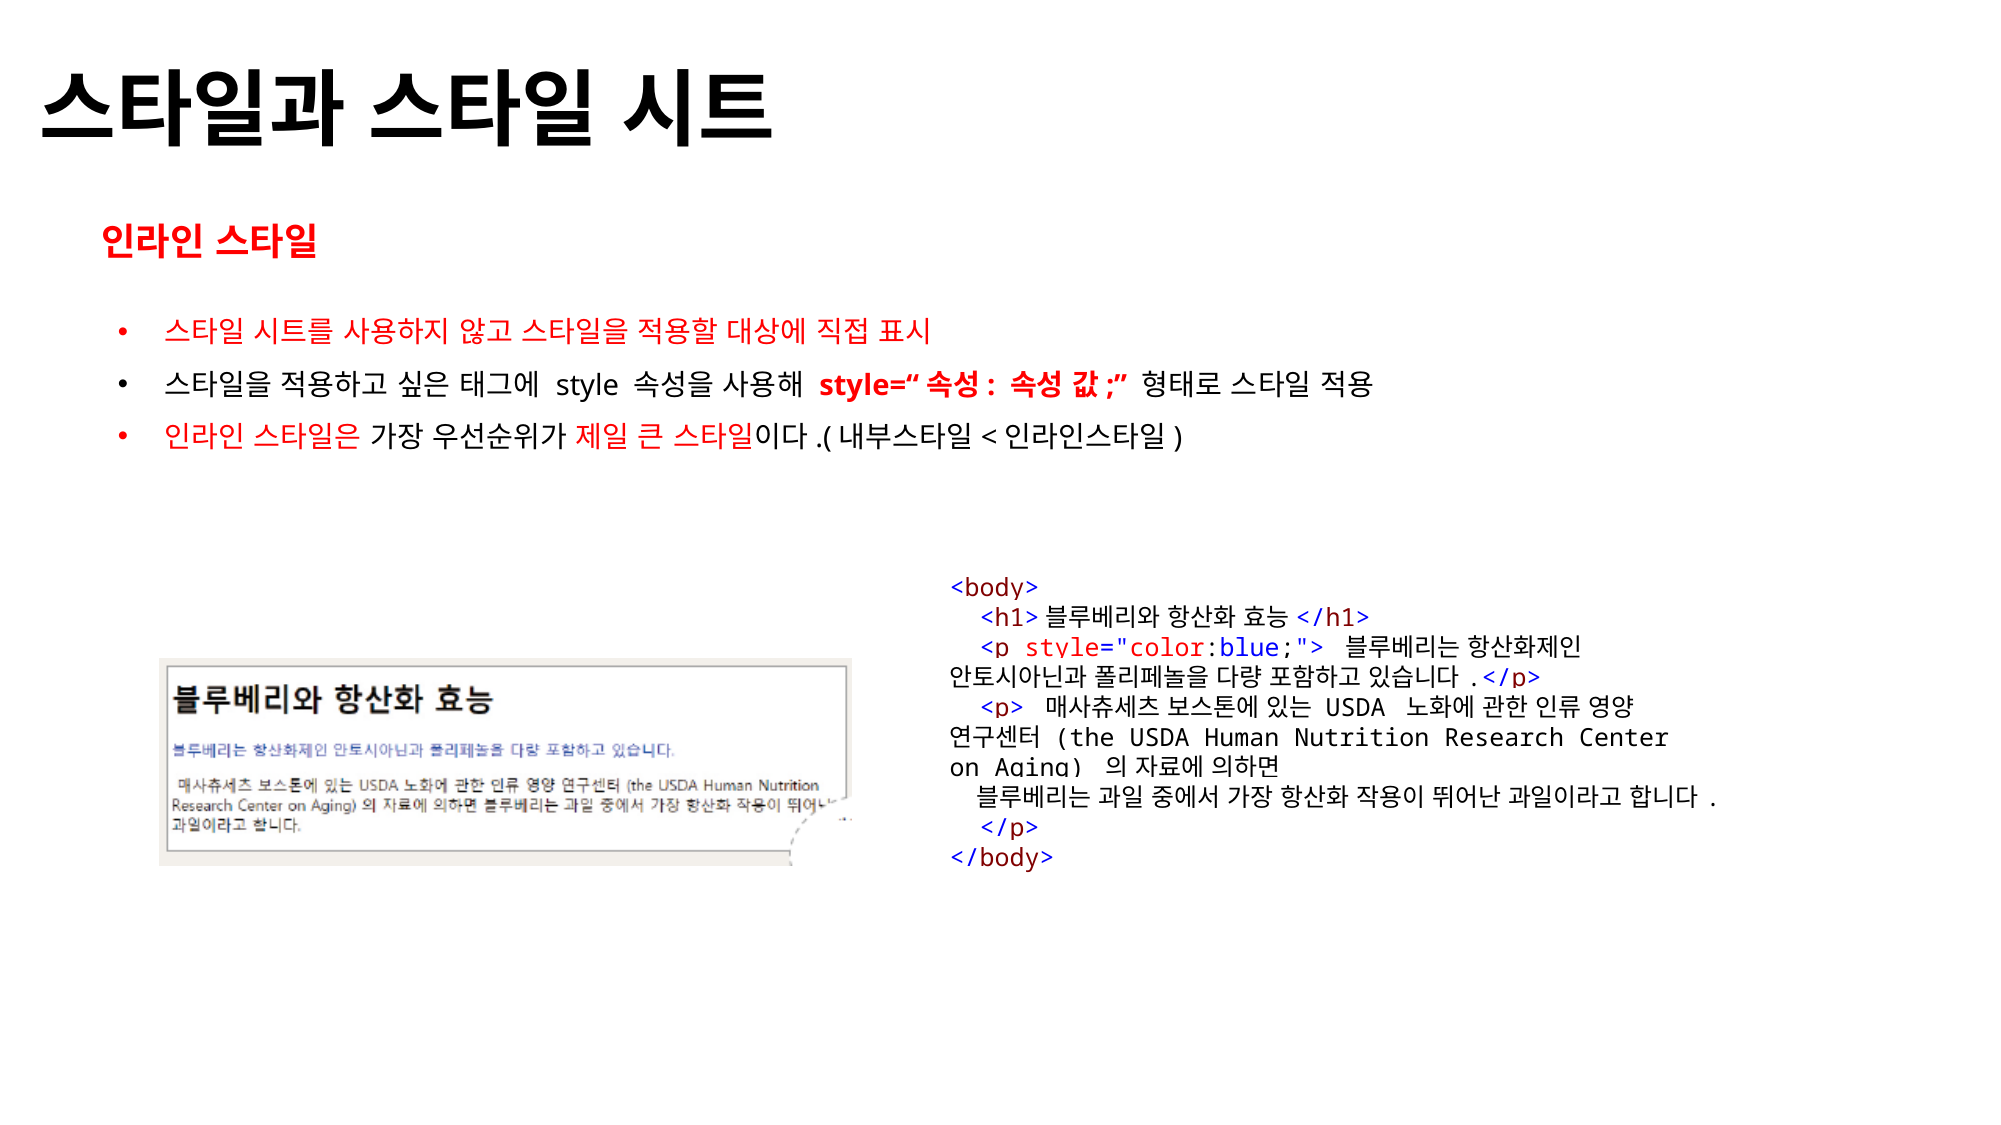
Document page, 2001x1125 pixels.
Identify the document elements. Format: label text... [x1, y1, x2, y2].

text_box 스타일 시트를 사용하지 않고 스타일을 적용할 대상에 직접 표시 스타일을 적용하고 싶은 태그에 style 속성을 사용해 style=“속성: 속성 값;” 형태로 스타일 적용 인라인 스타일은 가장 우선순위가 제일 큰 스타일이다.(내부스타일<인라인스타일) [103, 288, 1739, 461]
picture [159, 658, 853, 866]
title 스타일과 스타일 시트 [24, 34, 1359, 191]
text_box <body> <h1>블루베리와 항산화 효능</h1> <p style="color:blue;"> 블루베리는 항산화제인 안토시아닌과 폴리페놀을 다량 포함하고 있습니다.</p> <p> 매사츄세츠 보스톤에 있는 USDA 노화에 관한 인류 영양 연구센터 (the USDA Human Nutrition Research Center on Aging) 의 자료에 의하면 블루베리는 과일 중에서 가장 항산화 작용이 뛰어난 과일이라고 합니다. </p> </body> [934, 564, 1719, 879]
text_box 인라인 스타일 [86, 210, 599, 271]
